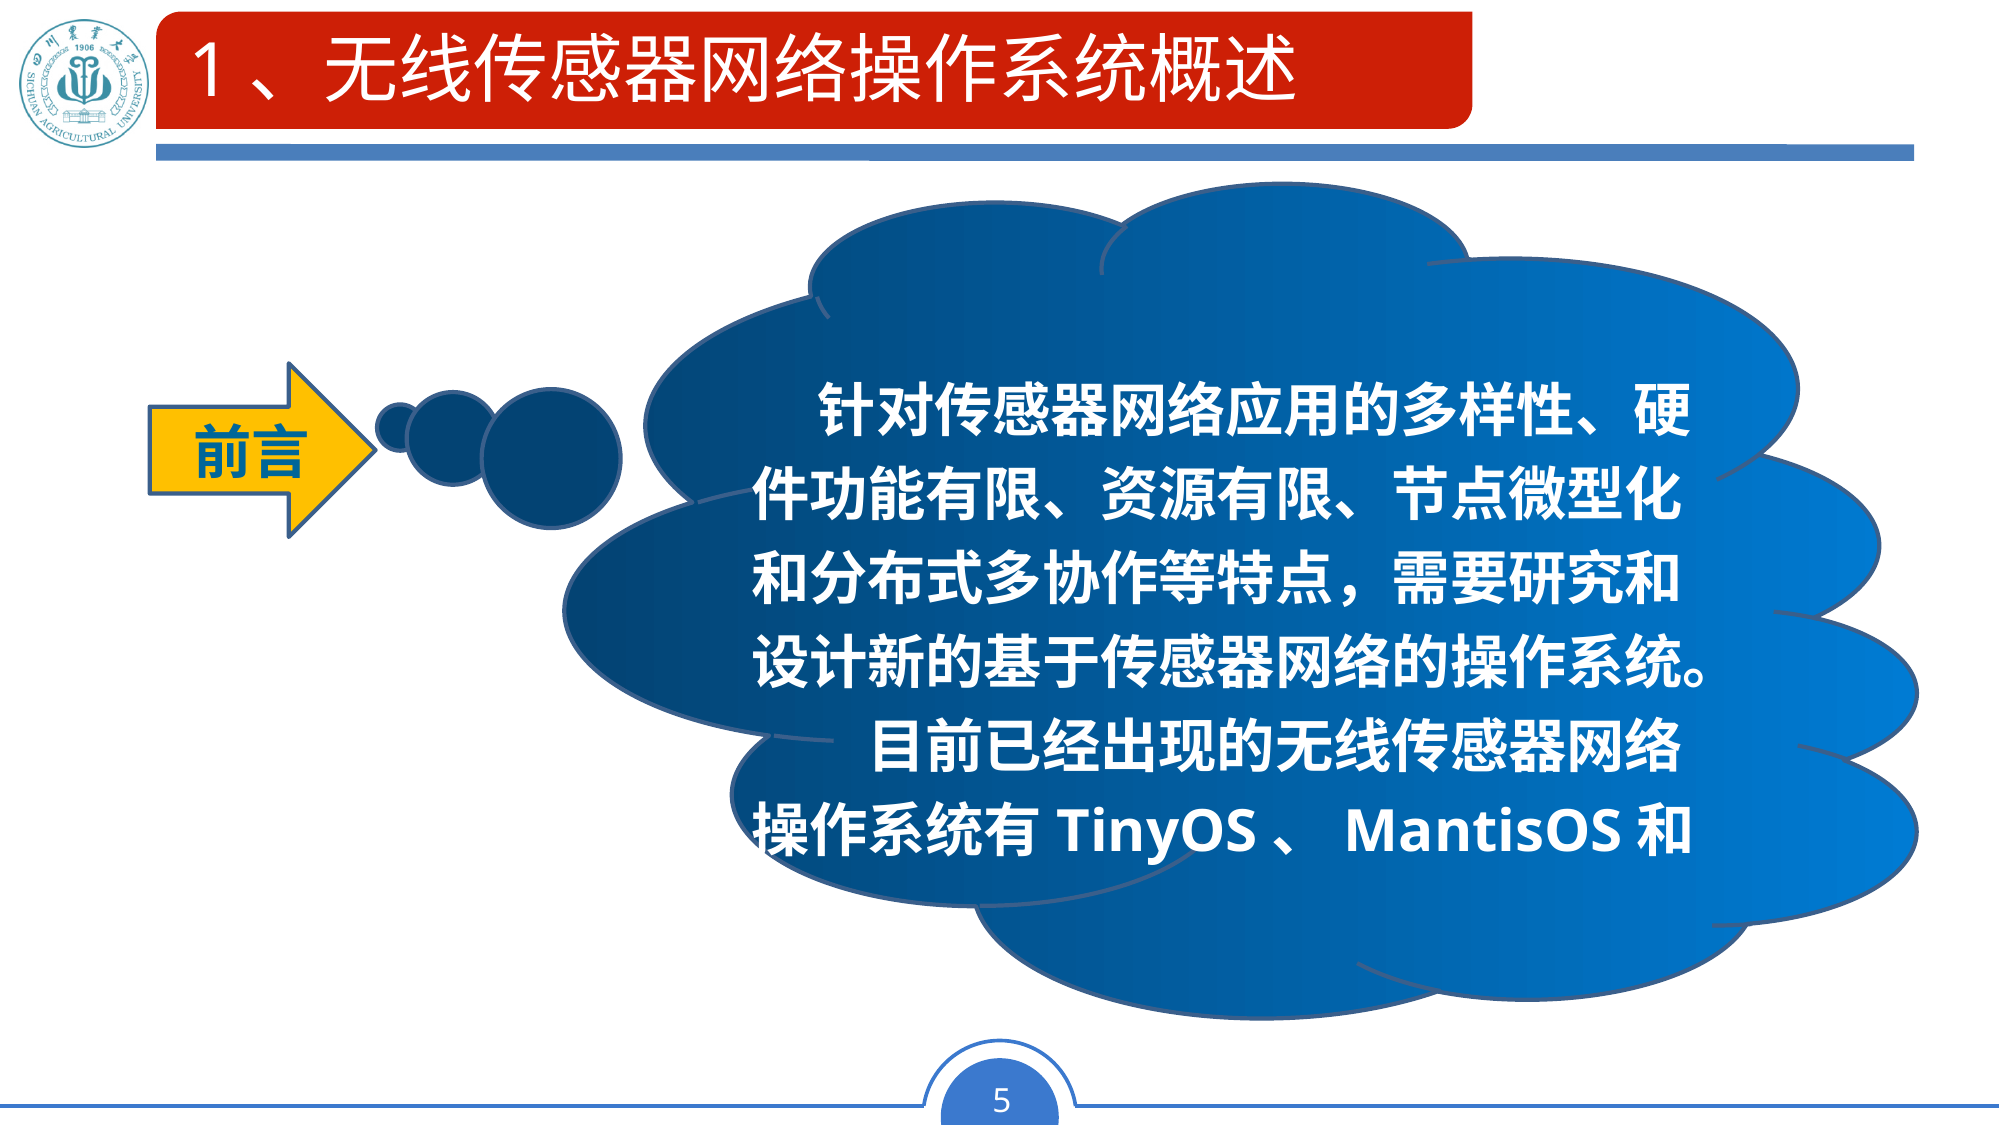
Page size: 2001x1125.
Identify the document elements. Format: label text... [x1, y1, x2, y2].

text_box [147, 361, 337, 539]
text_box [562, 181, 1920, 944]
text_box 前言 [179, 408, 344, 493]
text_box [344, 415, 378, 485]
text_box [374, 387, 623, 531]
title 1、无线传感器网络操作系统概述 [173, 14, 1910, 126]
text_box 针对传感器网络应用的多样性、硬件功能有限、资源有限、节点微型化和分布式多协作等特点，需要研究和设计新的基于传感器网络的操作系统。 目前已经出现的无线传感器网络操作系统有TinyOS、MantisOS和SOS。 [736, 351, 1733, 955]
text_box [1010, 955, 1719, 1021]
